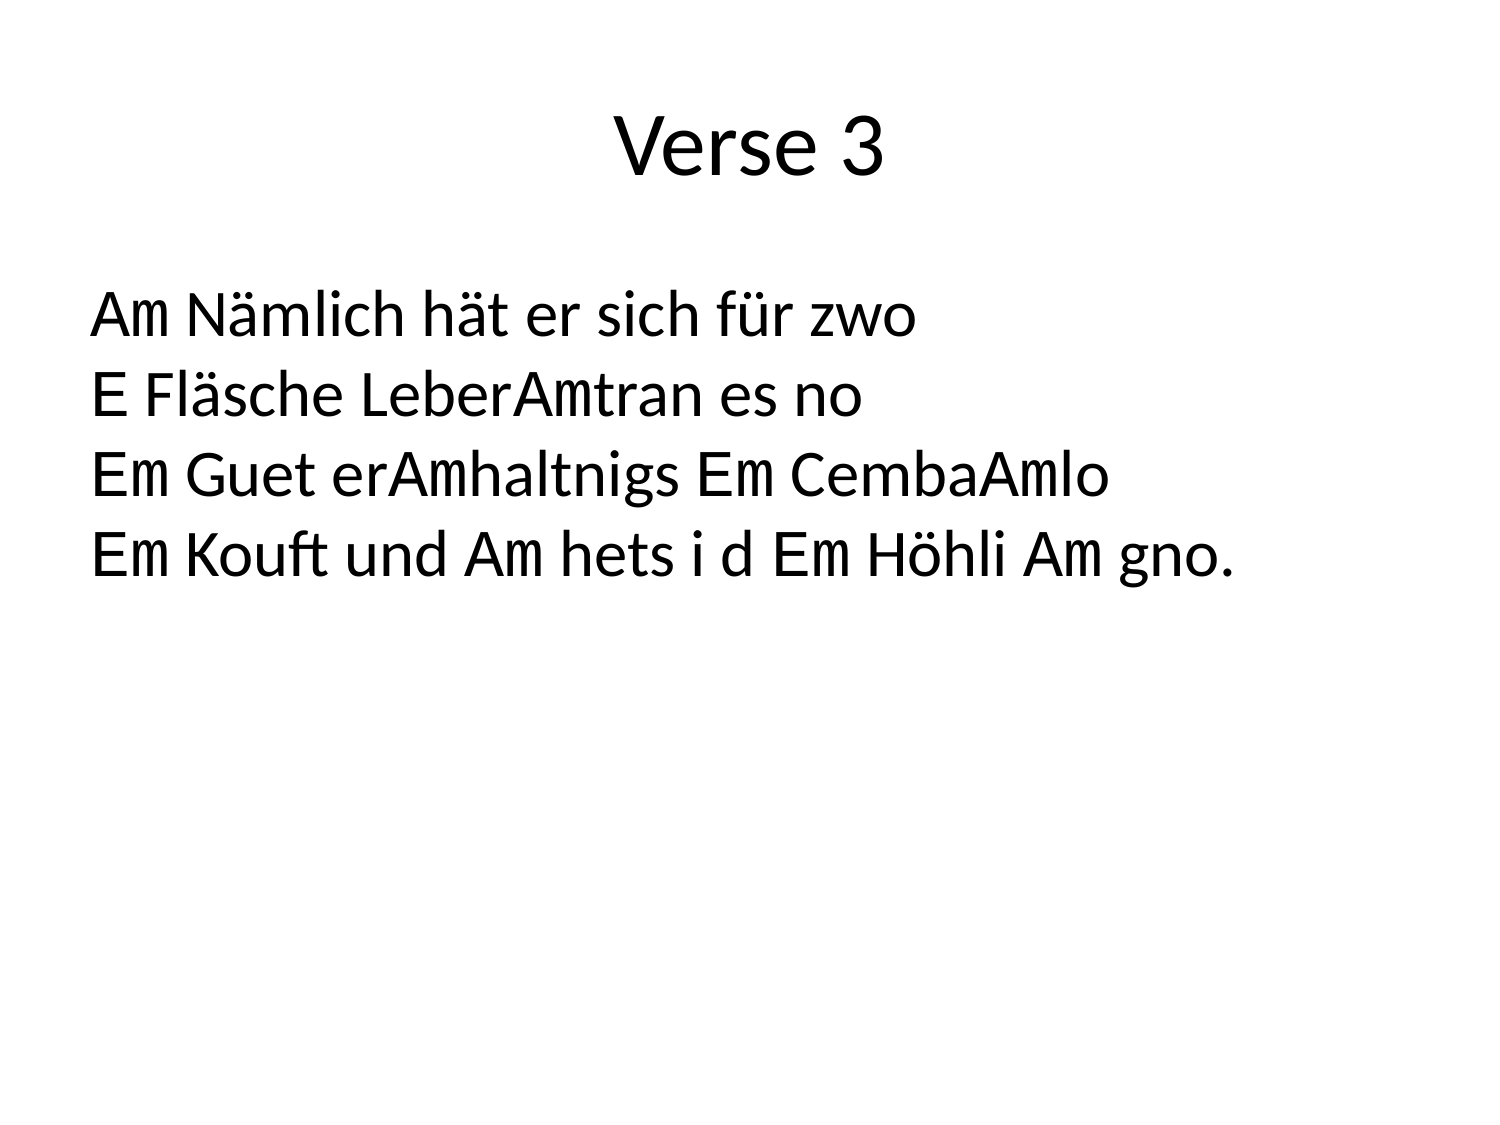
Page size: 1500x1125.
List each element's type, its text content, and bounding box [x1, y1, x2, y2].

title Verse 3 [75, 45, 1425, 233]
list Am Nämlich hät er sich für zwo E Fläsche LeberAmtran es no Em Guet erAmhaltnigs Em CembaAmlo Em Kouft und Am hets i d Em Höhli Am gno. [75, 262, 1425, 1005]
